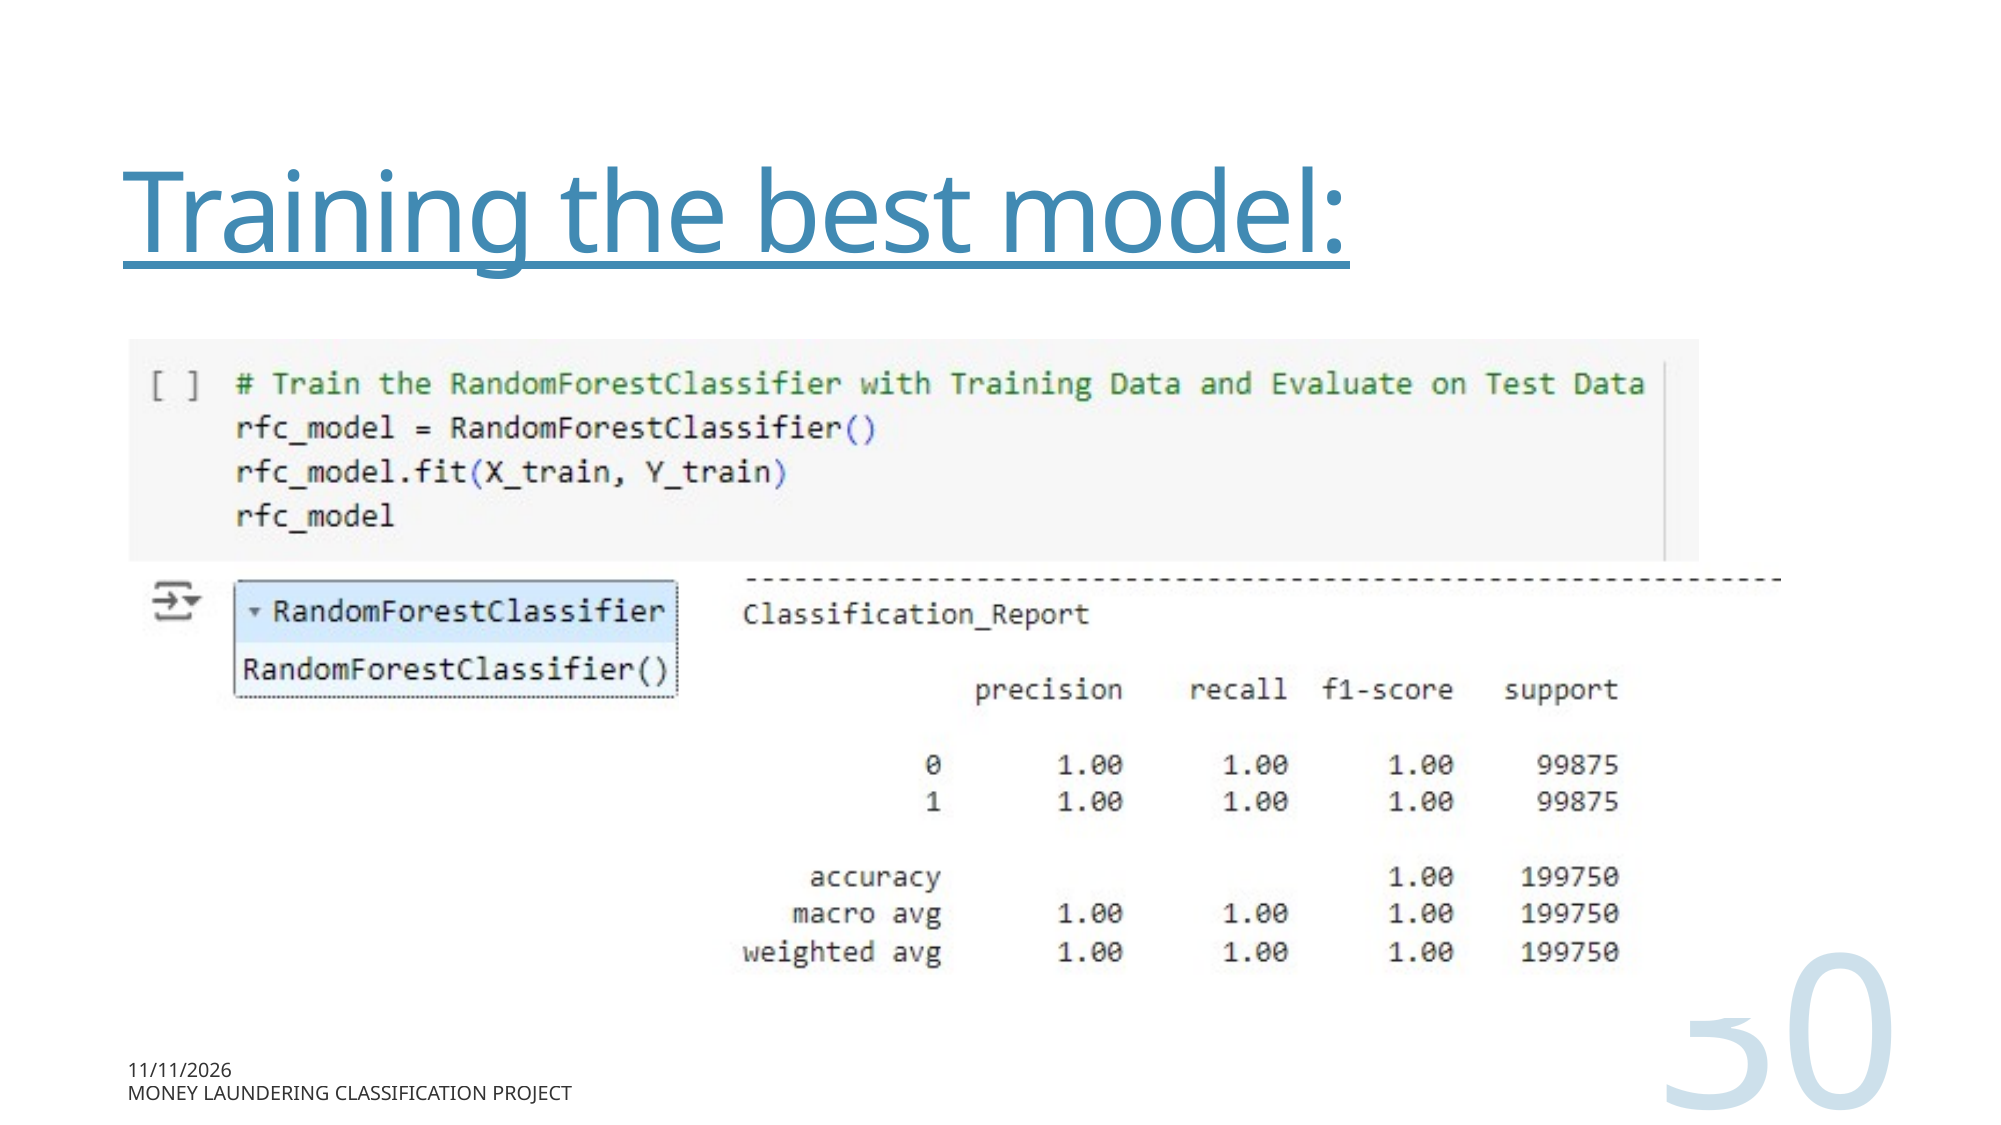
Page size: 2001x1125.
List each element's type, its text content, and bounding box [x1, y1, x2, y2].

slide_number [112, 1051, 788, 1075]
picture [678, 562, 1782, 1019]
slide_number 30 [1437, 963, 1918, 1125]
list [124, 338, 1699, 736]
title Training the best model: [107, 81, 1875, 354]
footer Money Laundering Classification Project [112, 1075, 938, 1113]
